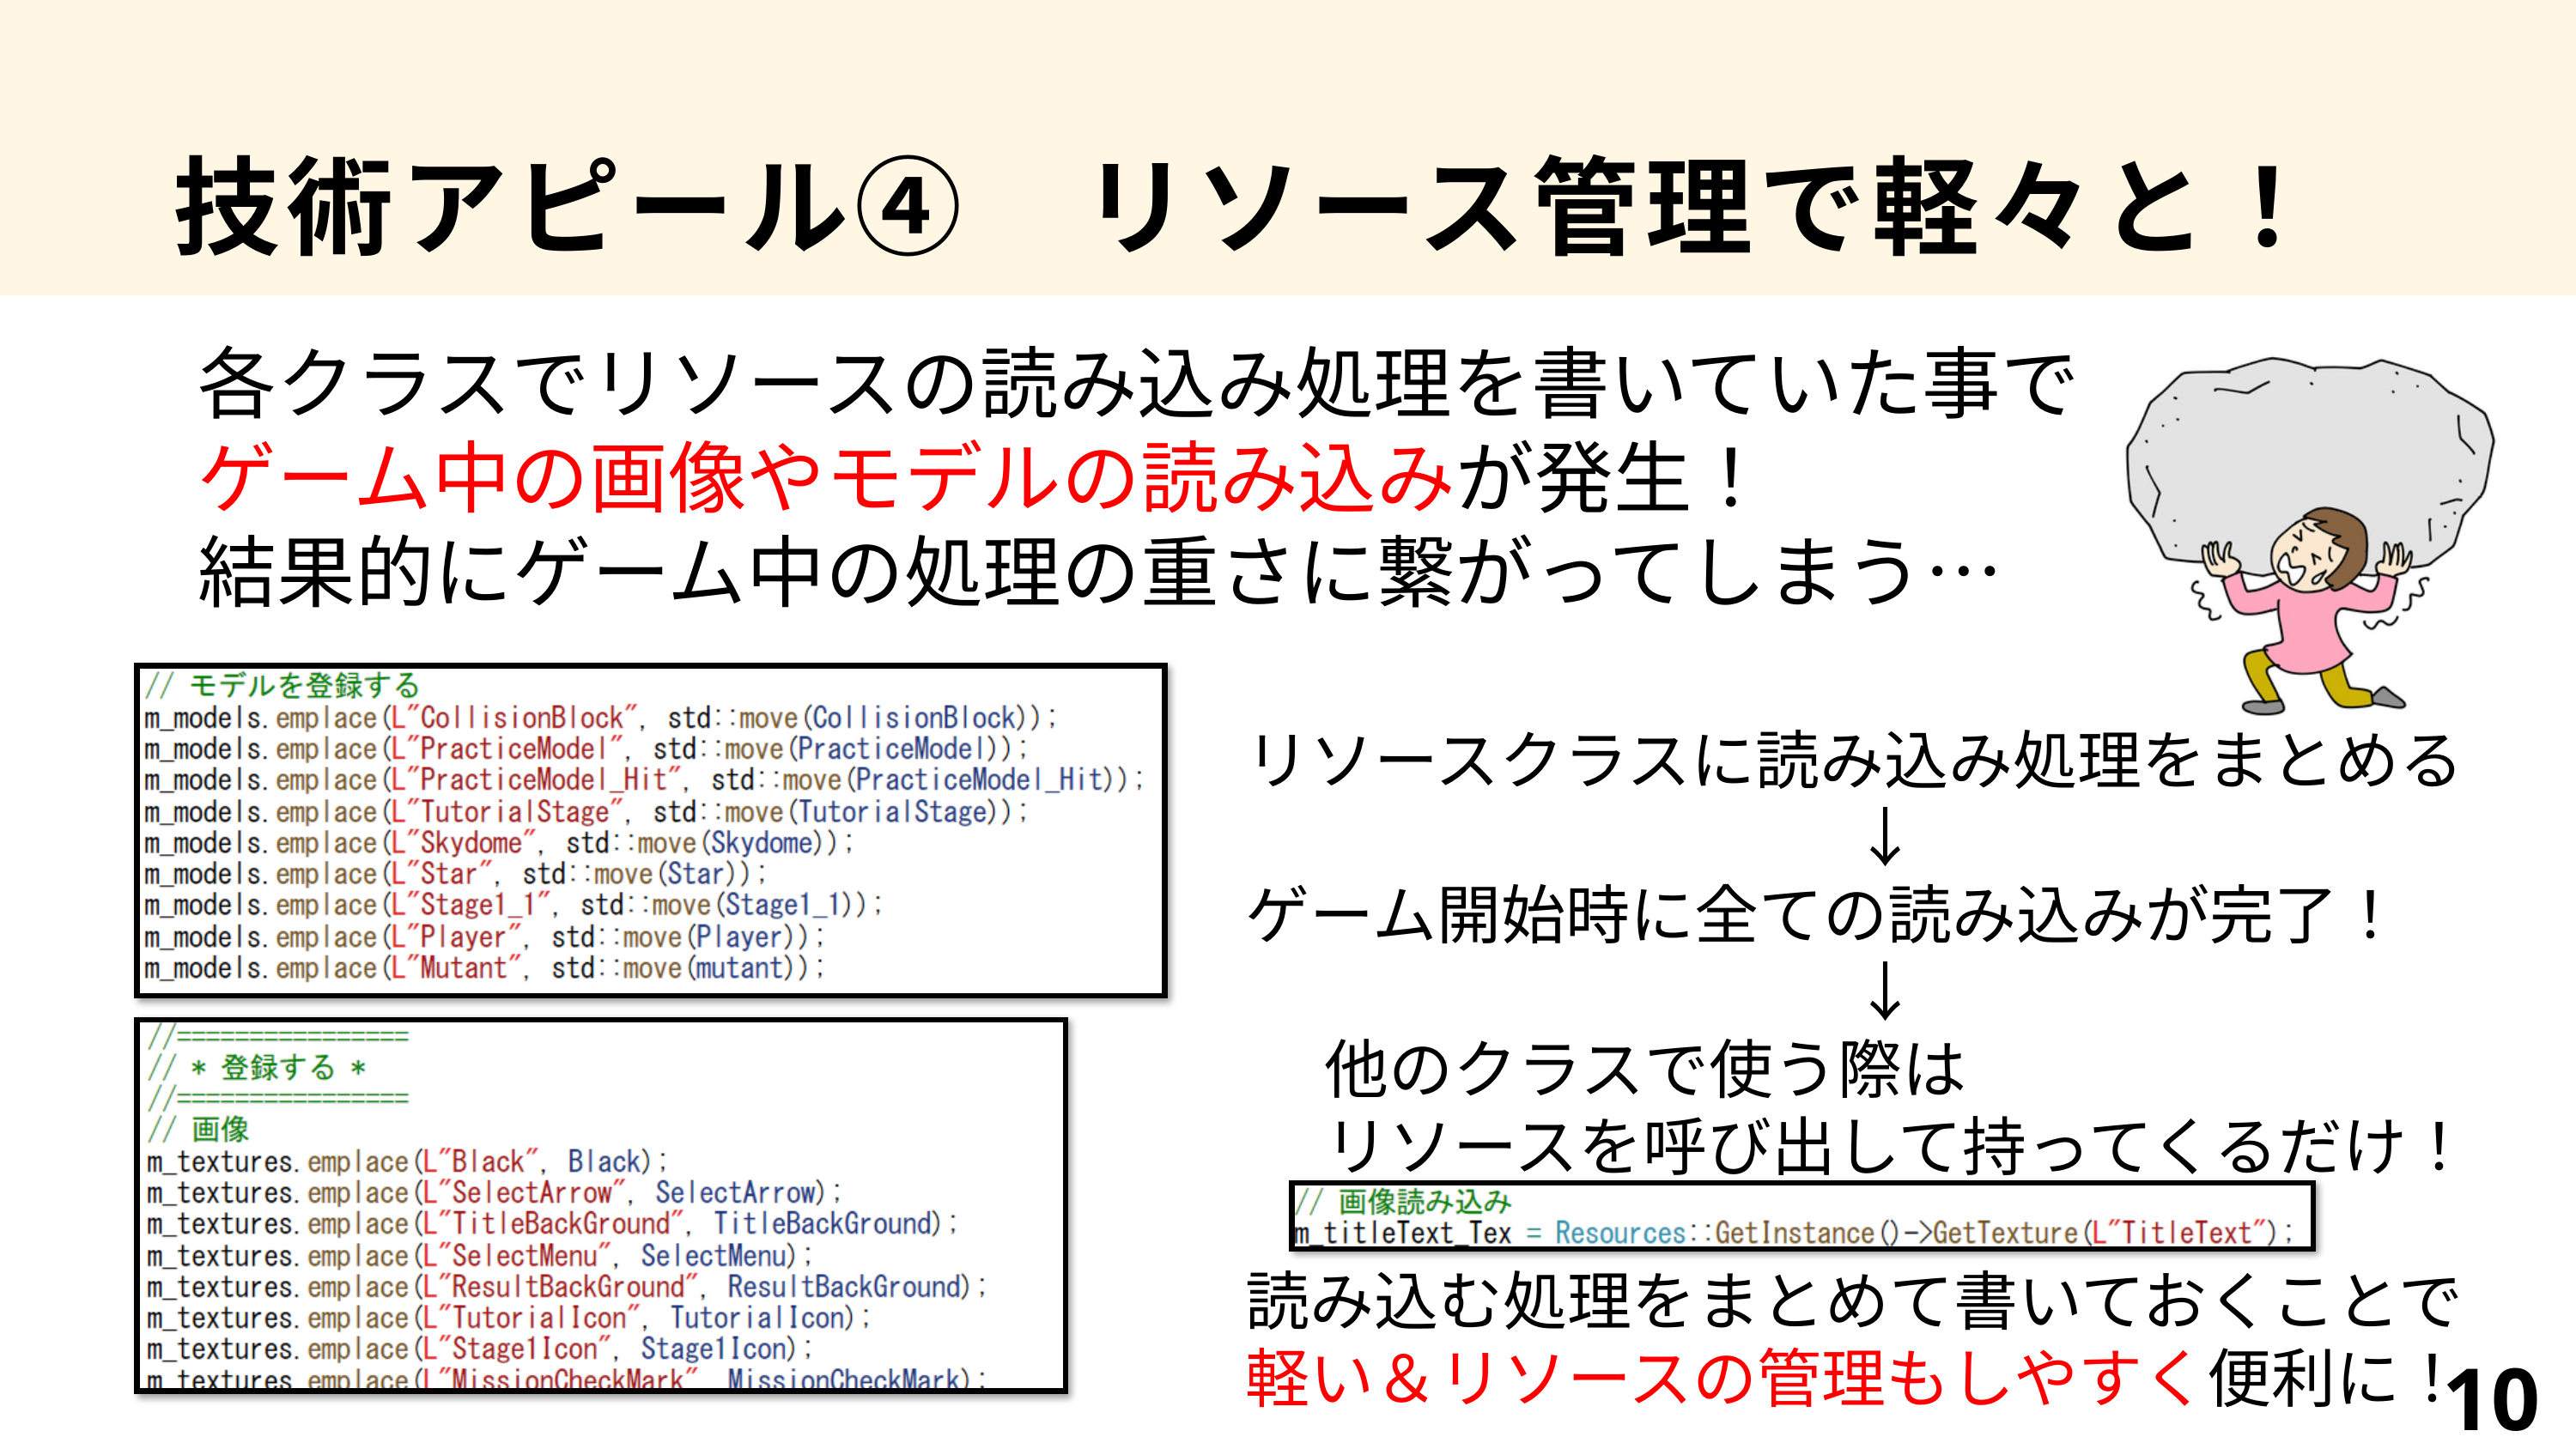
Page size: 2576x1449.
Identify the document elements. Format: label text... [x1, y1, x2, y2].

picture [2105, 332, 2515, 741]
picture [139, 668, 1163, 993]
picture [139, 1022, 1063, 1389]
text_box 10 [2393, 1361, 2576, 1448]
text_box 各クラスでリソースの読み込み処理を書いていた事で ゲーム中の画像やモデルの読み込みが発生！ 結果的にゲーム中の処理の重さに繋がってしまう… [185, 327, 2094, 623]
picture [1294, 1185, 2311, 1246]
text_box リソースクラスに読み込み処理をまとめる ↓ ゲーム開始時に全ての読み込みが完了！ ↓ 他のクラスで使う際は リソースを呼び出して持ってくるだけ！ 読み込む処理をまとめて書いておくことで 軽い＆リソースの管理もしやすく便利に！ [1232, 713, 2485, 1422]
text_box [0, 0, 2576, 295]
